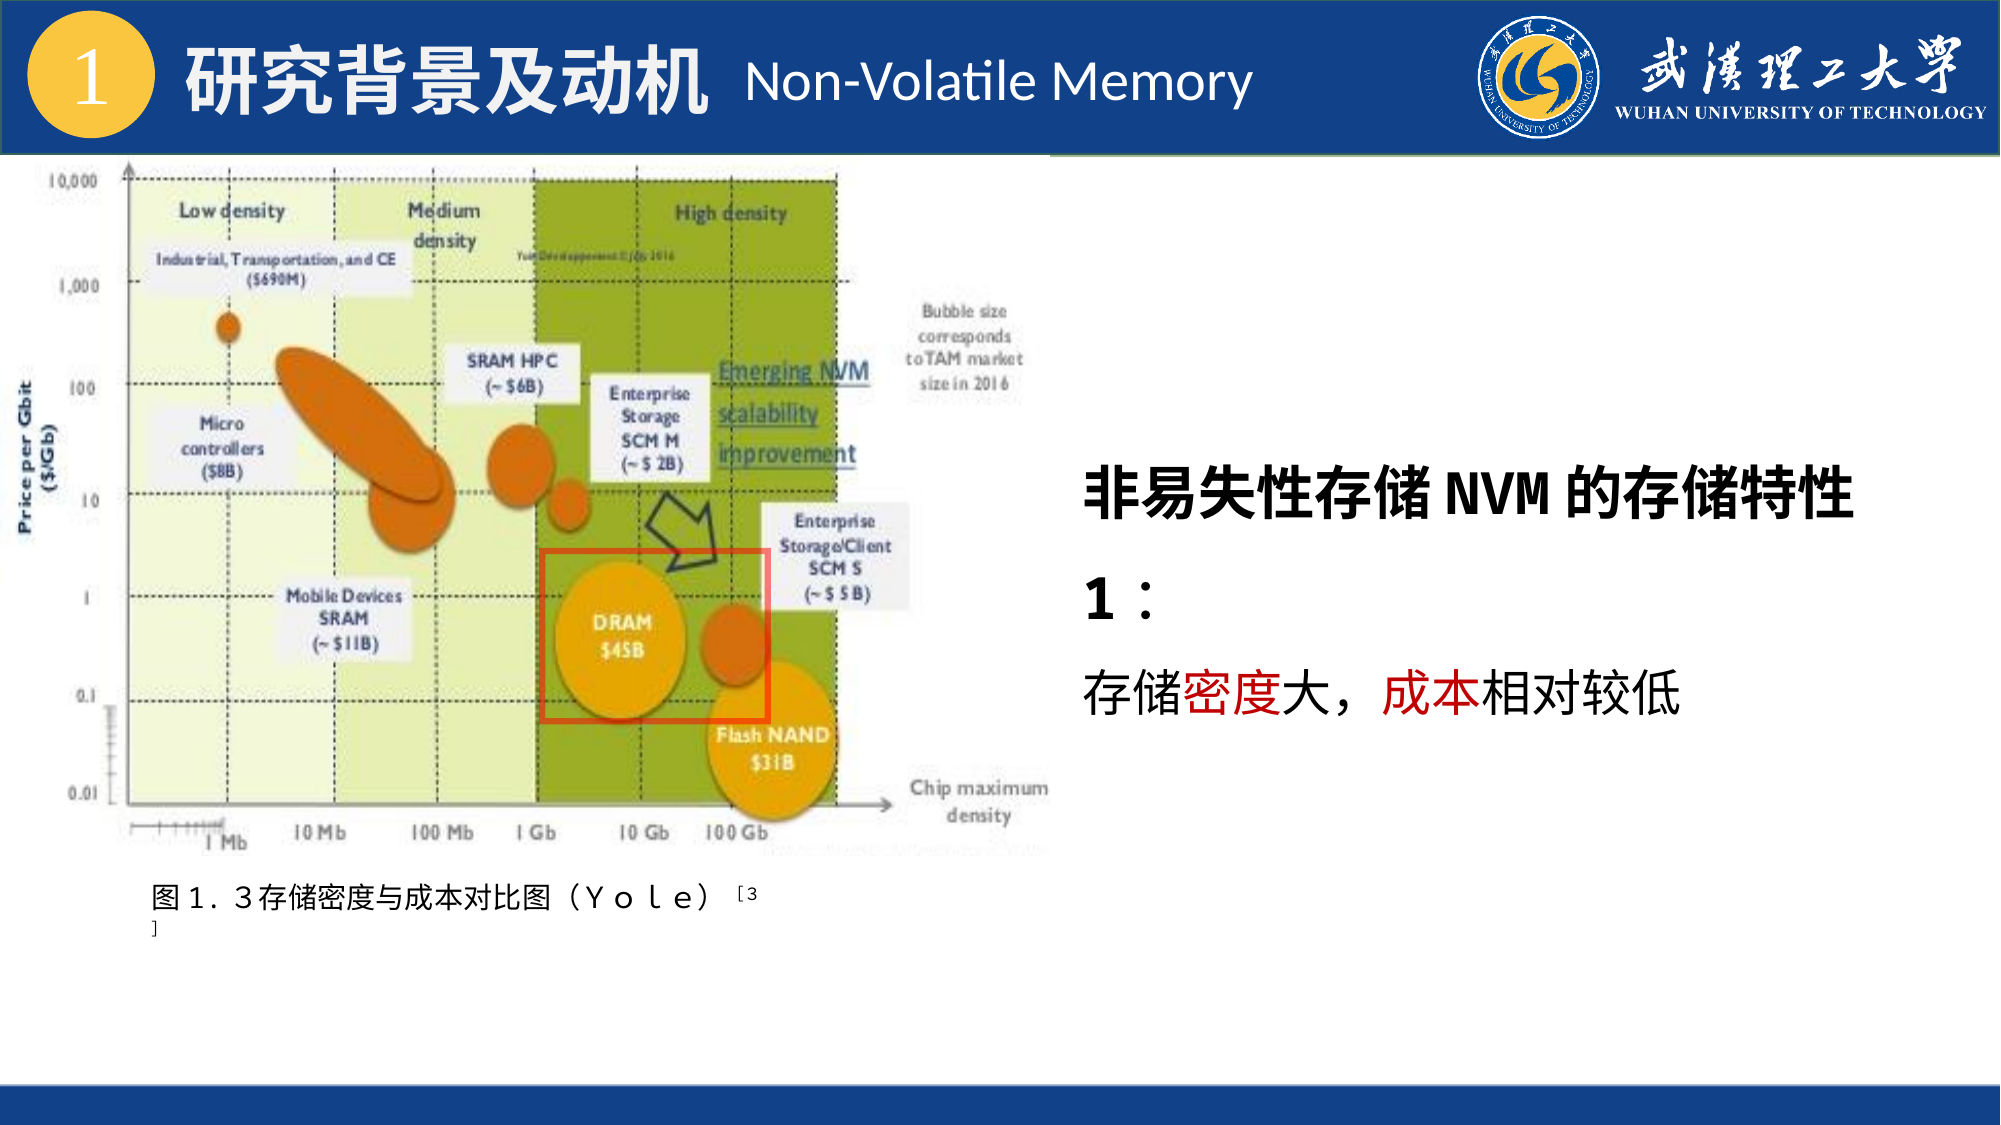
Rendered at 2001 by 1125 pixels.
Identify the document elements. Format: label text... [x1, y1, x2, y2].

text_box 研究背景及动机 [169, 25, 1091, 131]
text_box [0, 0, 2000, 156]
text_box Non-Volatile Memory [729, 34, 1382, 120]
text_box [26, 20, 55, 129]
picture [0, 155, 1050, 856]
text_box [0, 1085, 2000, 1125]
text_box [1475, 13, 1987, 141]
text_box 非易失性存储NVM的存储特性1： 存储密度大，成本相对较低 [1067, 414, 1889, 729]
text_box [67, 9, 115, 14]
text_box [56, 20, 156, 140]
text_box 1 [55, 14, 127, 129]
text_box 图1.３存储密度与成本对比图（Ｙｏｌｅ）［３］ [136, 872, 783, 957]
